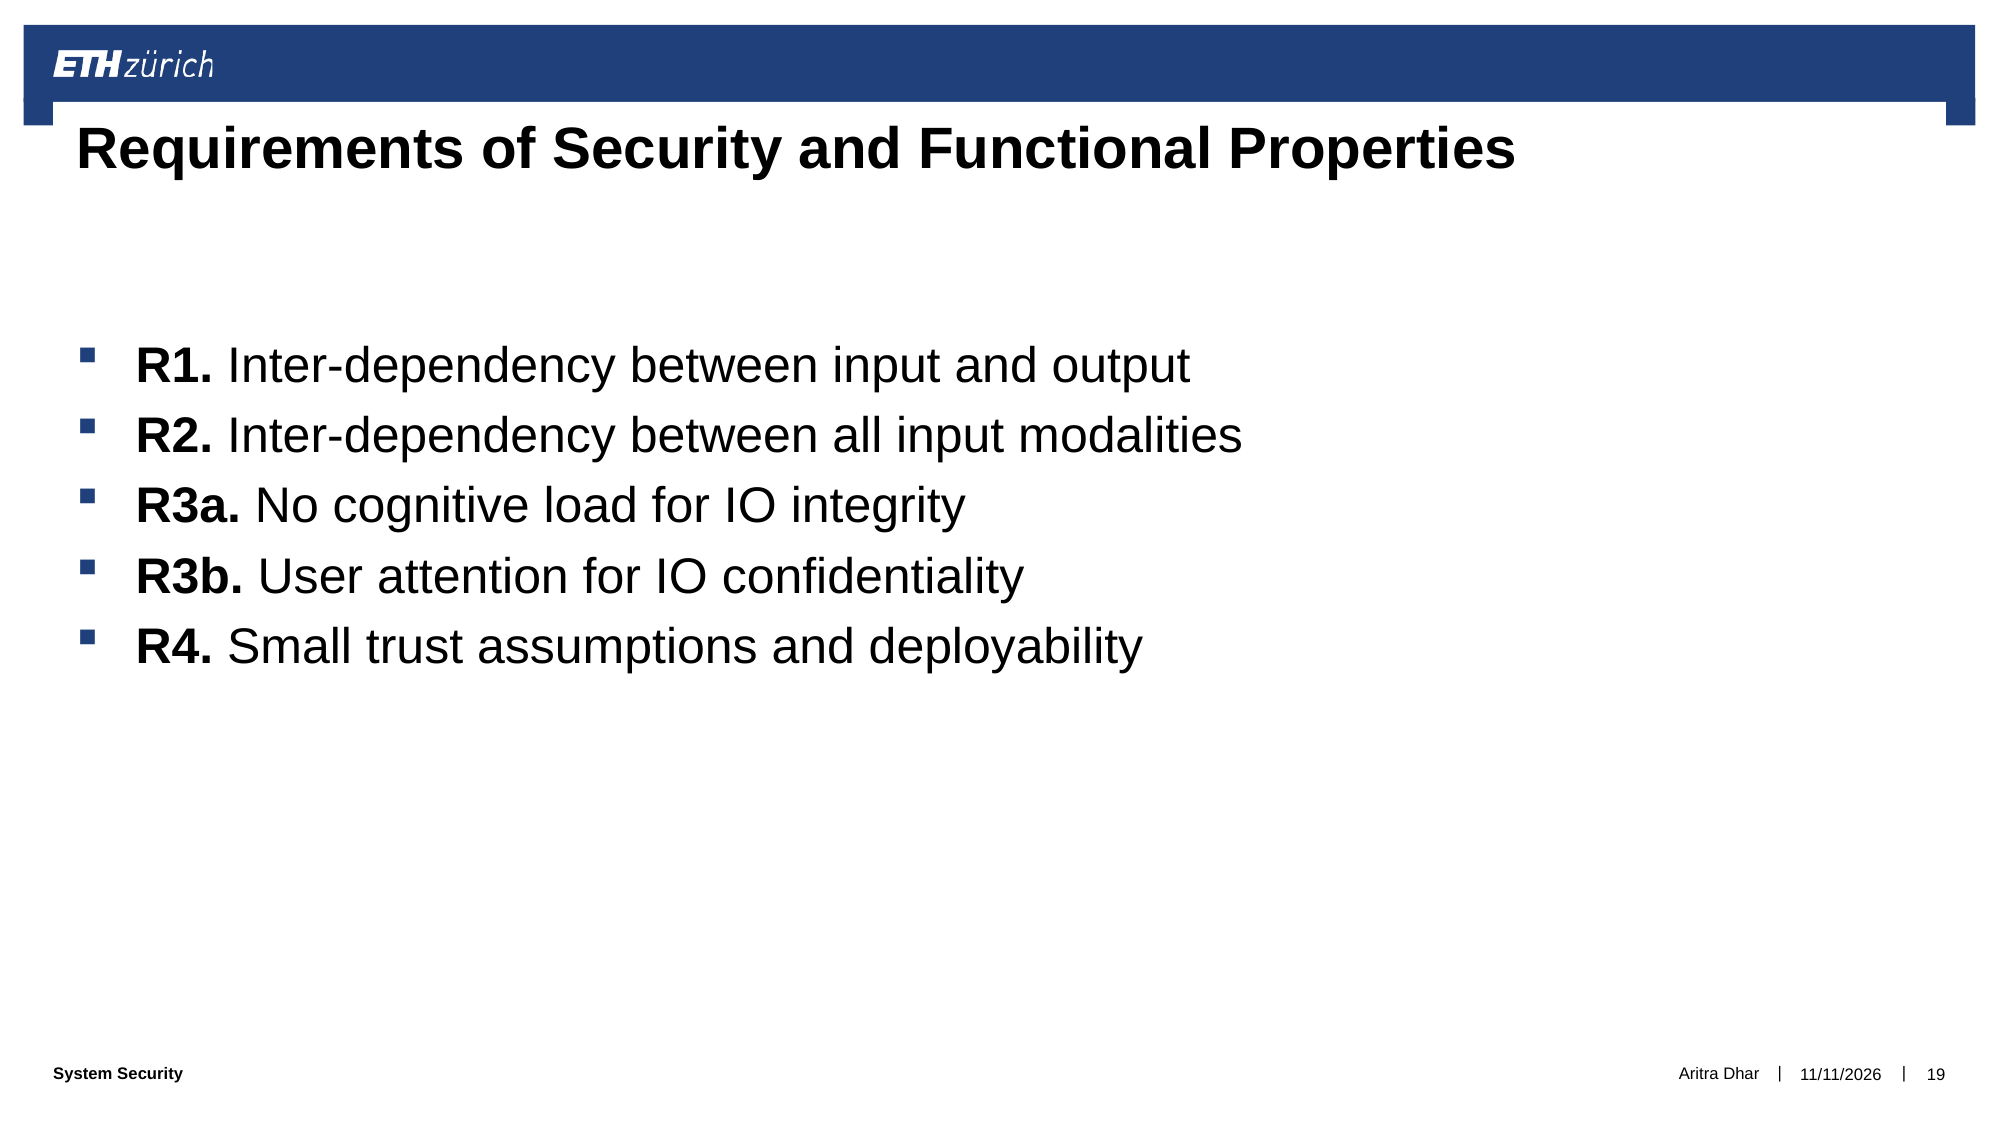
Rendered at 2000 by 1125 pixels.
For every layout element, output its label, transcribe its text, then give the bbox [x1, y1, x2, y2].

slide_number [1790, 1034, 1892, 1112]
list R1. Inter-dependency between input and output R2. Inter-dependency between all input modalities R3a. No cognitive load for IO integrity R3b. User attention for IO confidentiality R4. Small trust assumptions and deployability [53, 332, 1946, 1023]
slide_number 19 [1906, 1034, 1966, 1112]
footer Aritra Dhar [999, 1034, 1760, 1111]
title Requirements of Security and Functional Properties [53, 101, 1946, 262]
